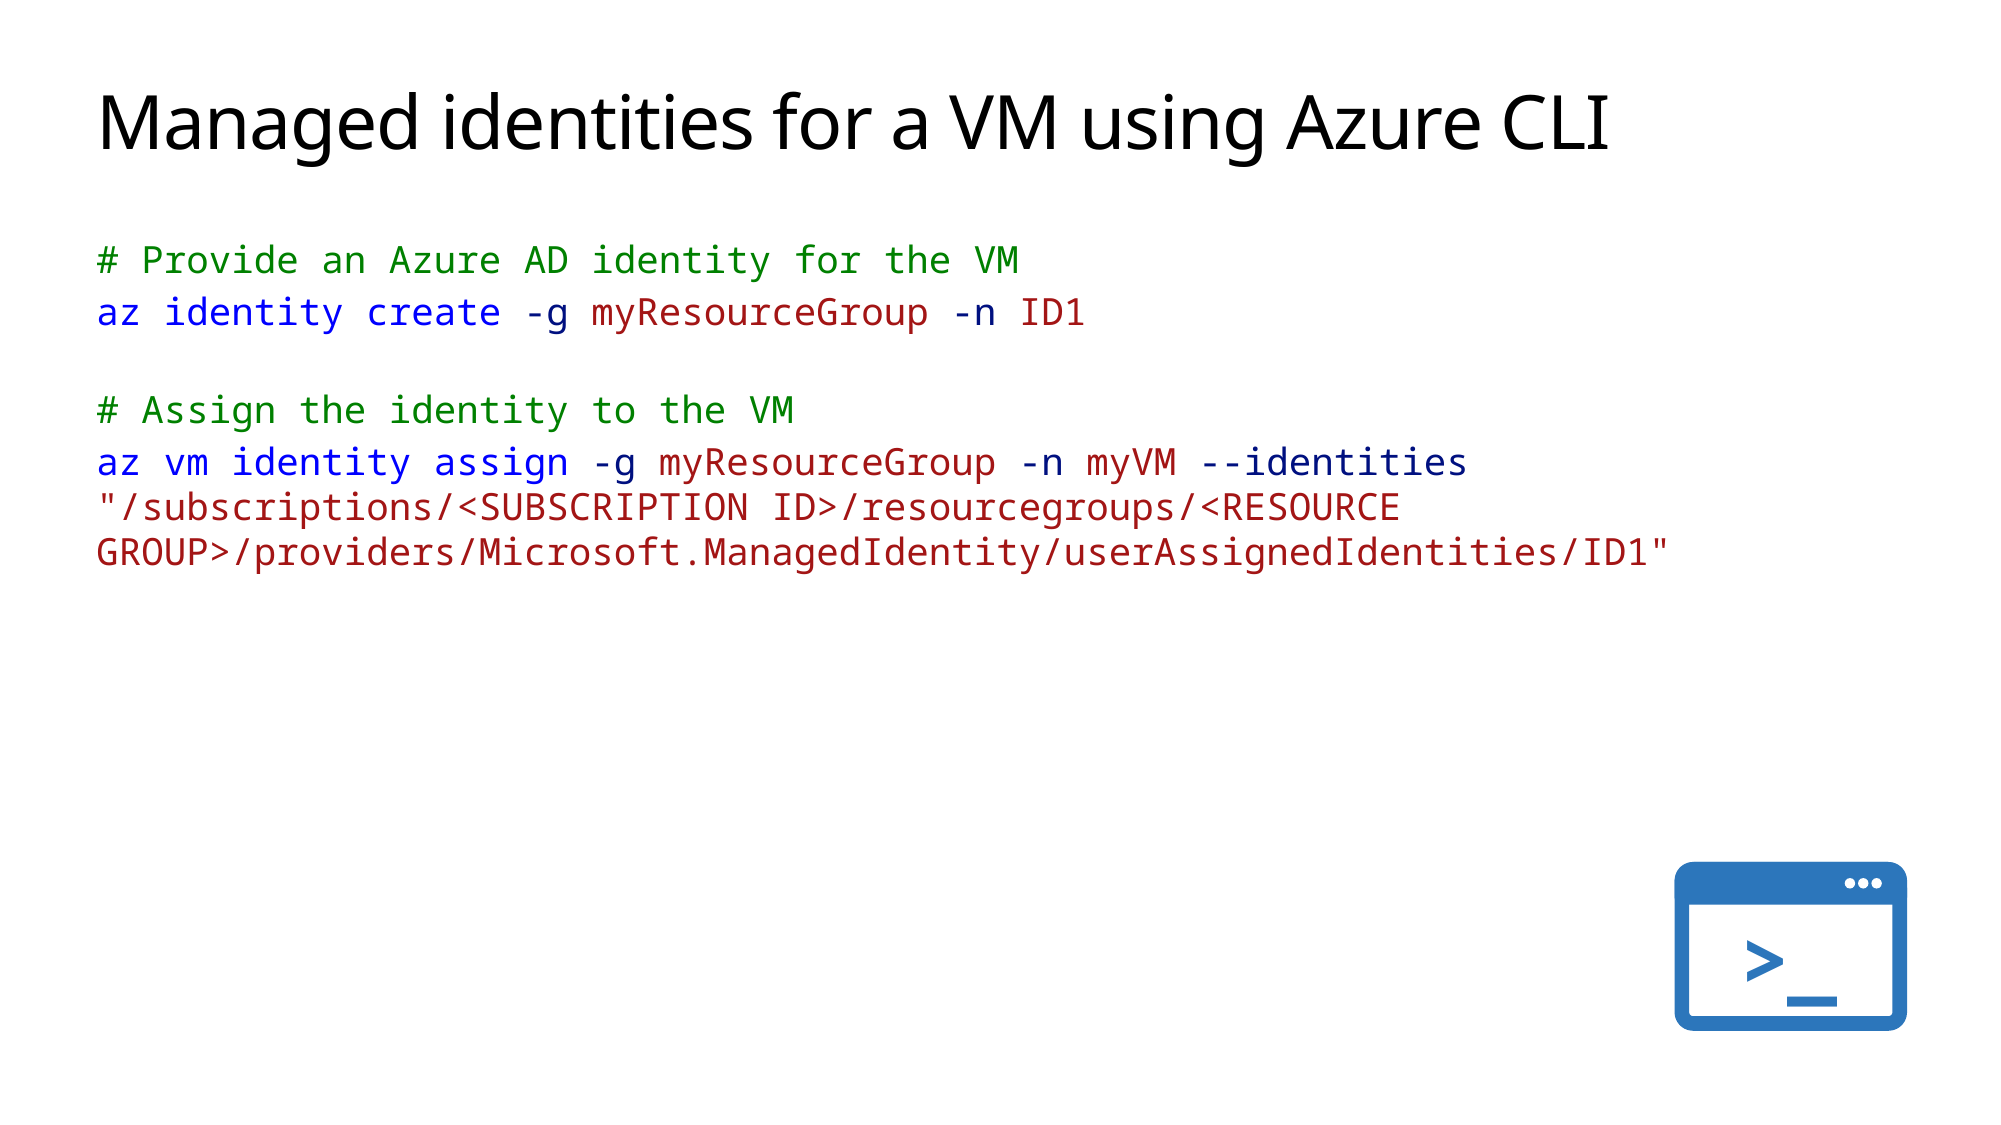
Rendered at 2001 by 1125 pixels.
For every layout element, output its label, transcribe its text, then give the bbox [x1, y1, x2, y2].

list # Provide an Azure AD identity for the VM az identity create -g myResourceGroup -n ID1 # Assign the identity to the VM az vm identity assign -g myResourceGroup -n myVM --identities "/subscriptions/<SUBSCRIPTION ID>/resourcegroups/<RESOURCE GROUP>/providers/Microsoft.ManagedIdentity/userAssignedIdentities/ID1" [96, 235, 1904, 581]
title Managed identities for a VM using Azure CLI [96, 75, 1904, 166]
